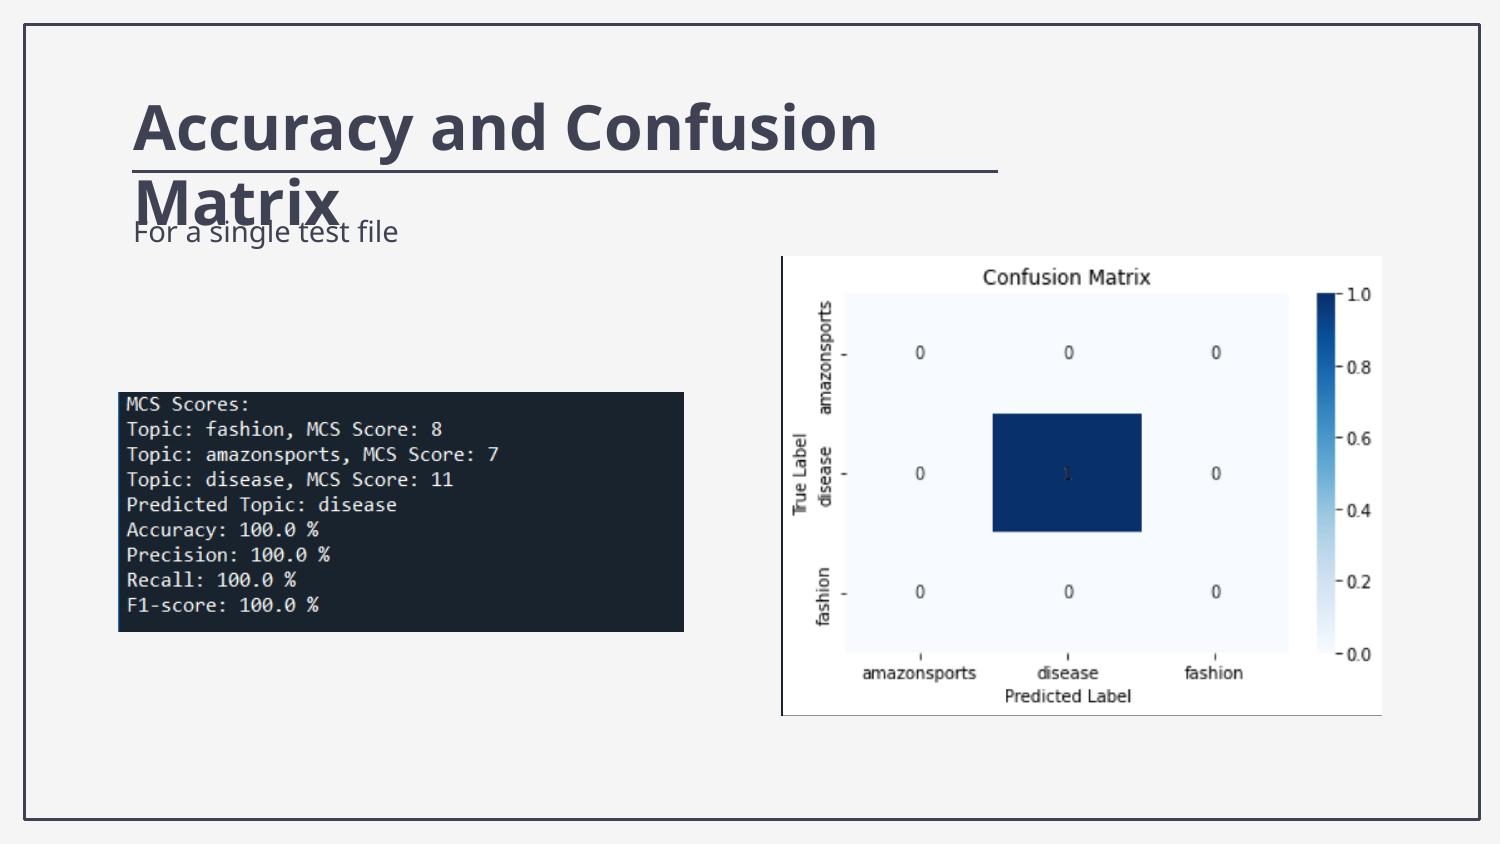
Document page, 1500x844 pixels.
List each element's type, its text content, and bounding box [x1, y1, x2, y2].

text_box For a single test file [118, 192, 418, 299]
picture [781, 256, 1383, 717]
title Accuracy and Confusion Matrix [118, 72, 1114, 167]
picture [117, 392, 684, 632]
